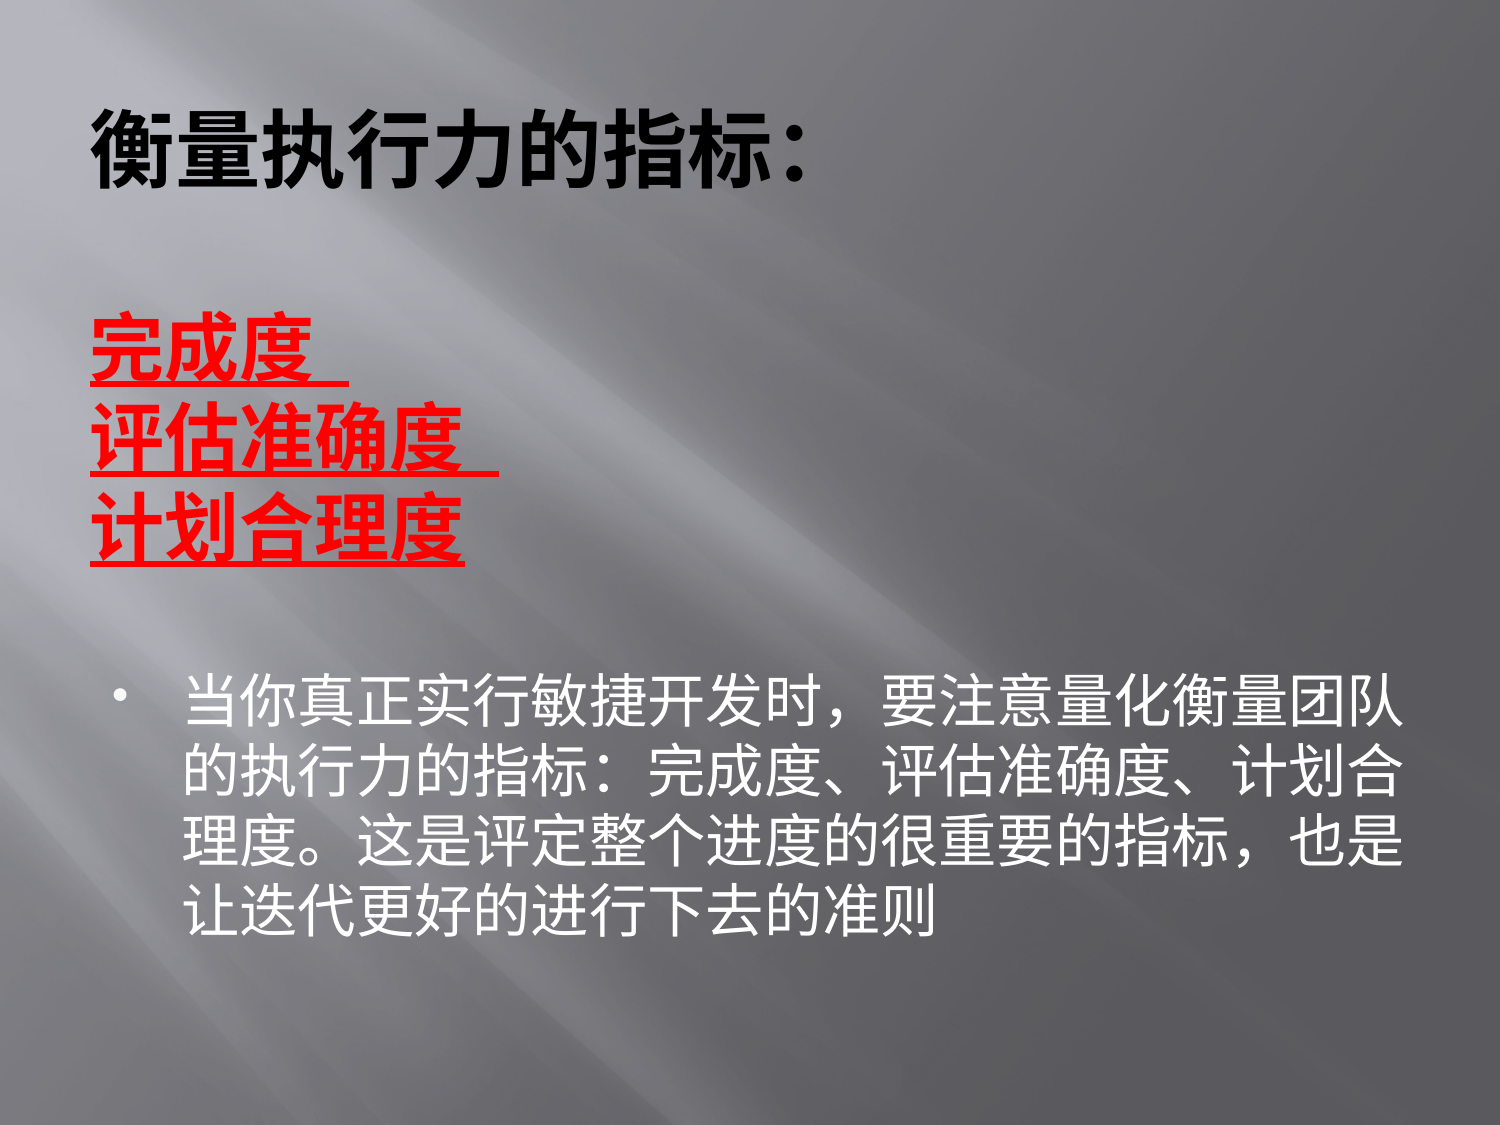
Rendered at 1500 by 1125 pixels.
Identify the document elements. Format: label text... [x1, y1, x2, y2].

title 衡量执行力的指标： 完成度 评估准确度 计划合理度 [75, 45, 1425, 622]
list 当你真正实行敏捷开发时，要注意量化衡量团队的执行力的指标：完成度、评估准确度、计划合理度。这是评定整个进度的很重要的指标，也是让迭代更好的进行下去的准则 [76, 656, 1427, 1100]
